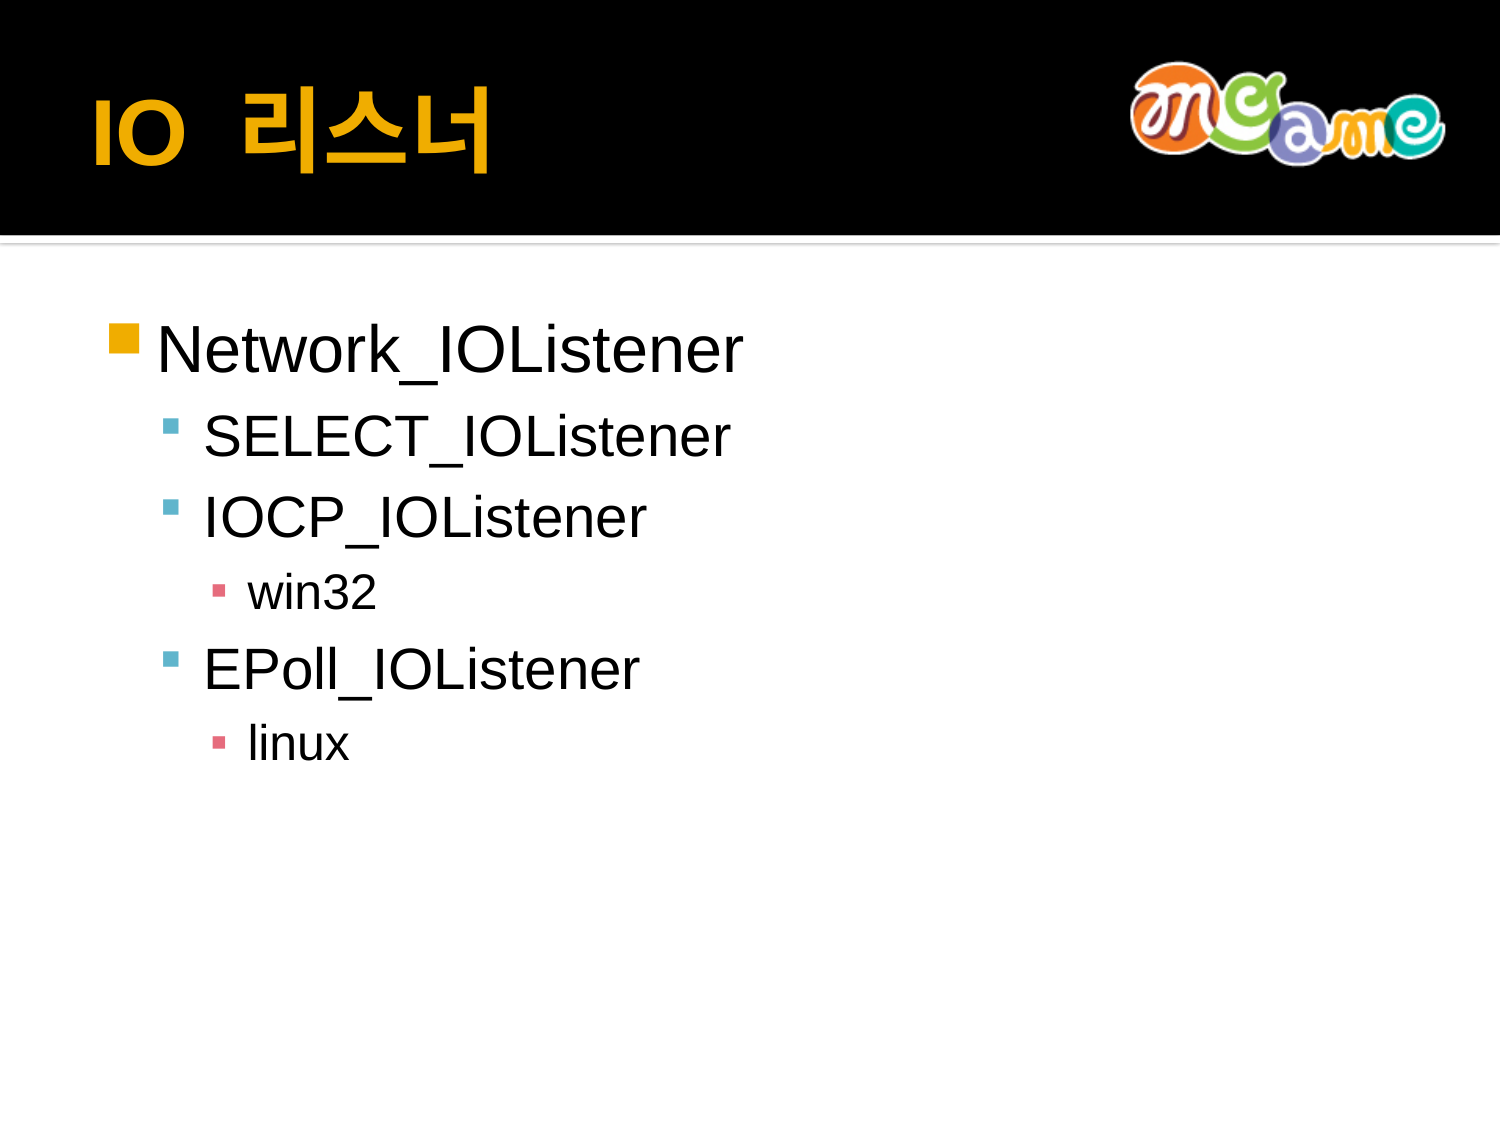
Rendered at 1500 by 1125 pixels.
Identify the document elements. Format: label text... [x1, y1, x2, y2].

title IO 리스너 [75, 25, 1425, 231]
picture [1104, 42, 1469, 178]
list Network_IOListener SELECT_IOListener IOCP_IOListener win32 EPoll_IOListener linux [75, 291, 1425, 1050]
